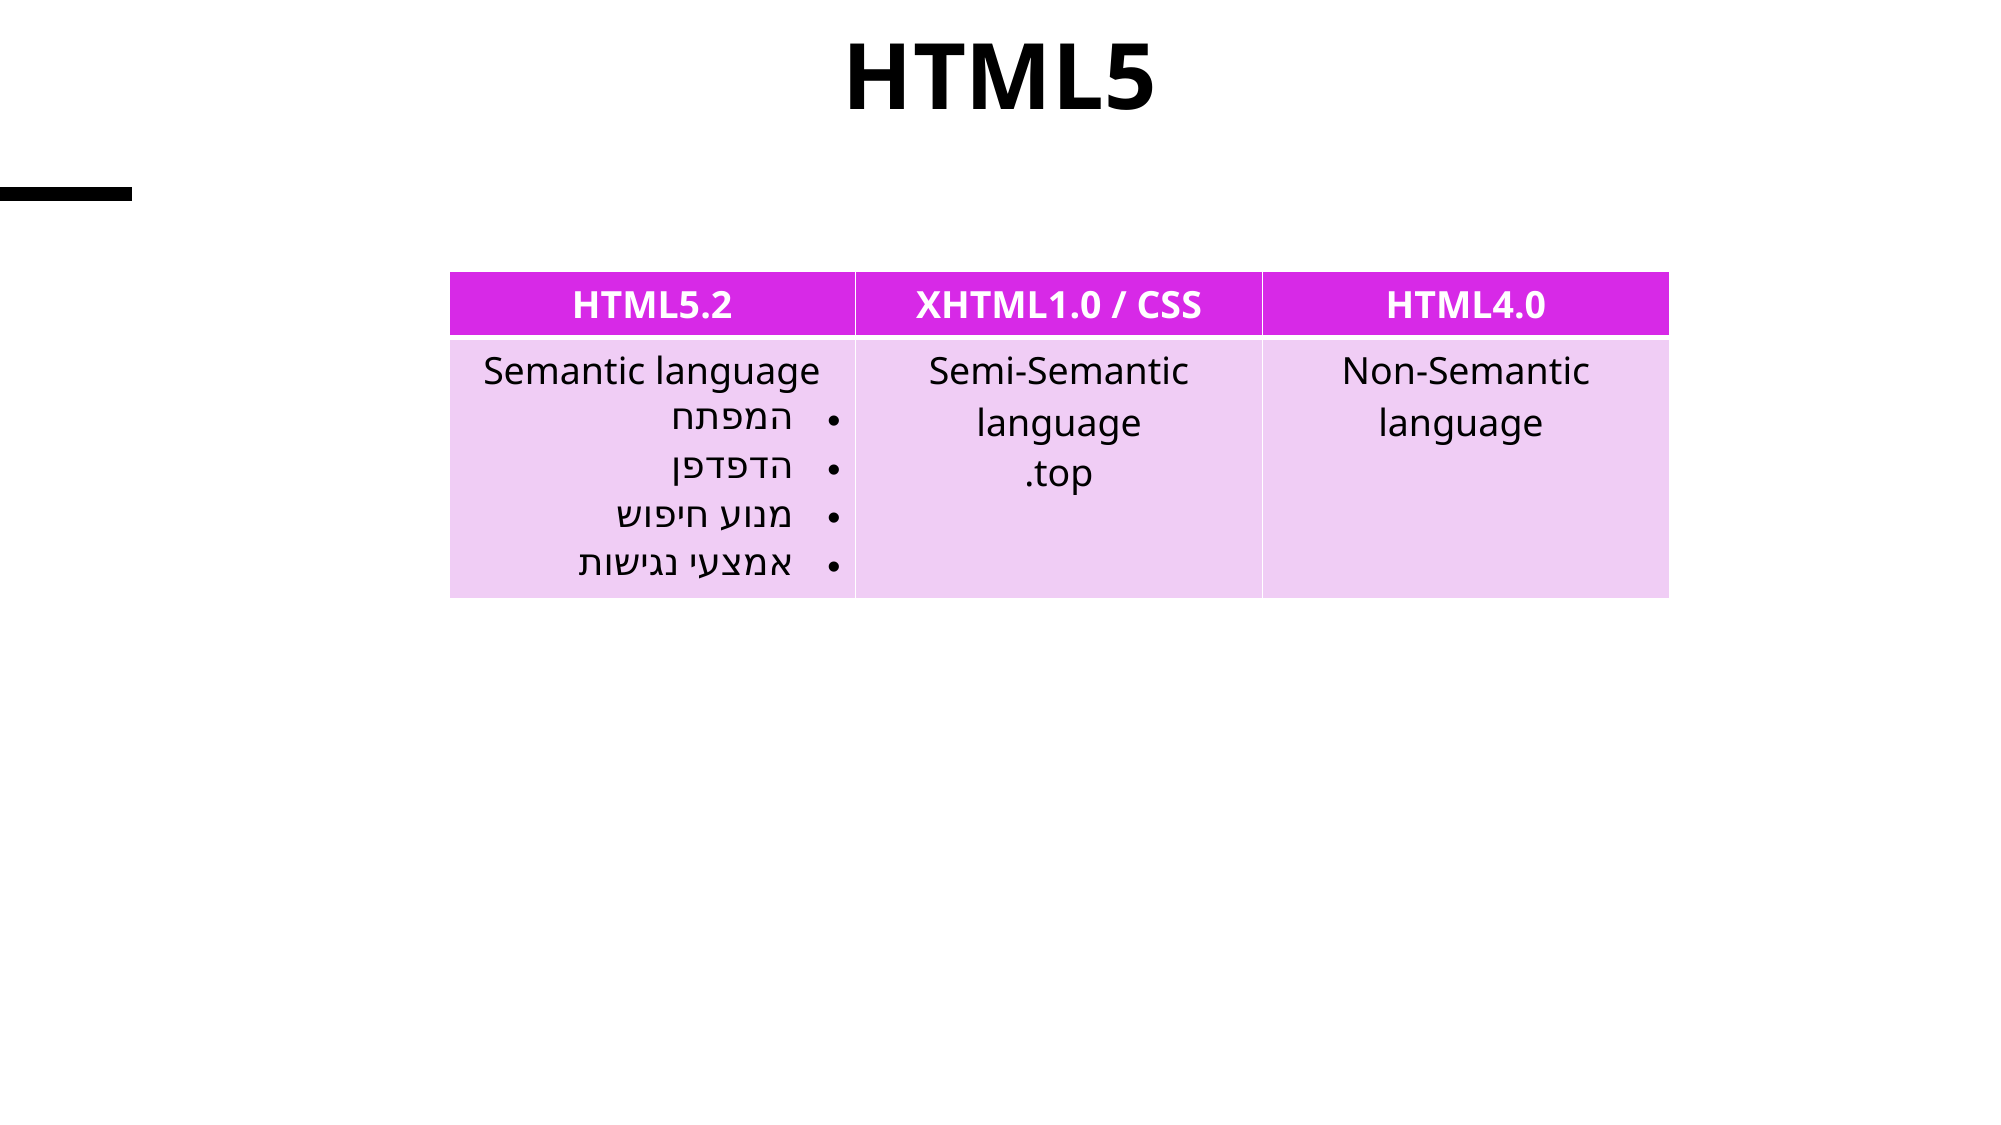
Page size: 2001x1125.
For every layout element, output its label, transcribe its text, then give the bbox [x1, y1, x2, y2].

table_header XHTML1.0 / CSS [856, 272, 1262, 335]
table_header HTML5.2 [450, 272, 855, 335]
title HTML5 [186, 27, 1814, 240]
table_cell Semantic language המפתח הדפדפן מנוע חיפוש אמצעי נגישות [450, 340, 855, 598]
table_header HTML4.0 [1263, 272, 1669, 335]
table_cell Semi-Semantic language .top [856, 340, 1262, 598]
table_cell Non-Semantic language [1263, 340, 1669, 598]
